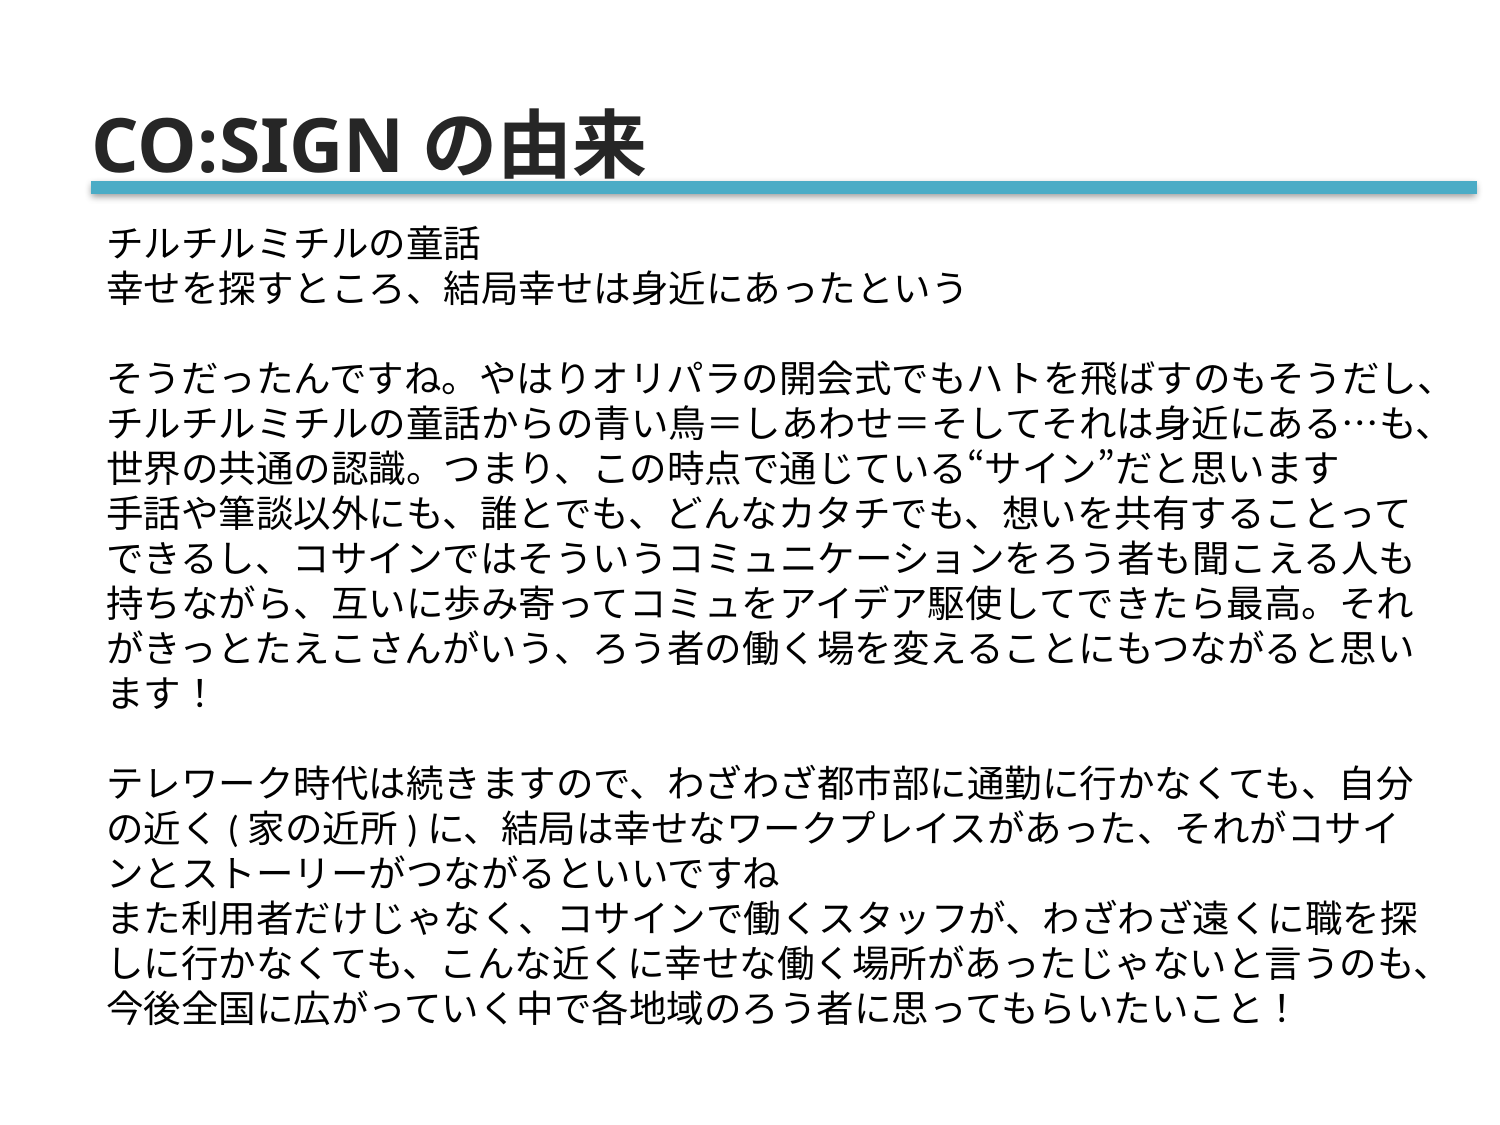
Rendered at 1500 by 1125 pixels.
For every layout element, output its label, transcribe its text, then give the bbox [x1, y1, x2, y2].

text_box チルチルミチルの童話 幸せを探すところ、結局幸せは身近にあったという そうだったんですね。やはりオリパラの開会式でもハトを飛ばすのもそうだし、チルチルミチルの童話からの青い鳥＝しあわせ＝そしてそれは身近にある…も、世界の共通の認識。つまり、この時点で通じている“サイン”だと思います 手話や筆談以外にも、誰とでも、どんなカタチでも、想いを共有することってできるし、コサインではそういうコミュニケーションをろう者も聞こえる人も持ちながら、互いに歩み寄ってコミュをアイデア駆使してできたら最高。それがきっとたえこさんがいう、ろう者の働く場を変えることにもつながると思います！ テレワーク時代は続きますので、わざわざ都市部に通勤に行かなくても、自分の近く(家の近所)に、結局は幸せなワークプレイスがあった、それがコサインとストーリーがつながるといいですね また利用者だけじゃなく、コサインで働くスタッフが、わざわざ遠くに職を探しに行かなくても、こんな近くに幸せな働く場所があったじゃないと言うのも、今後全国に広がっていく中で各地域のろう者に思ってもらいたいこと！ [91, 212, 1443, 1038]
title CO:SIGNの由来 [76, 72, 1443, 213]
text_box [75, 47, 1228, 188]
